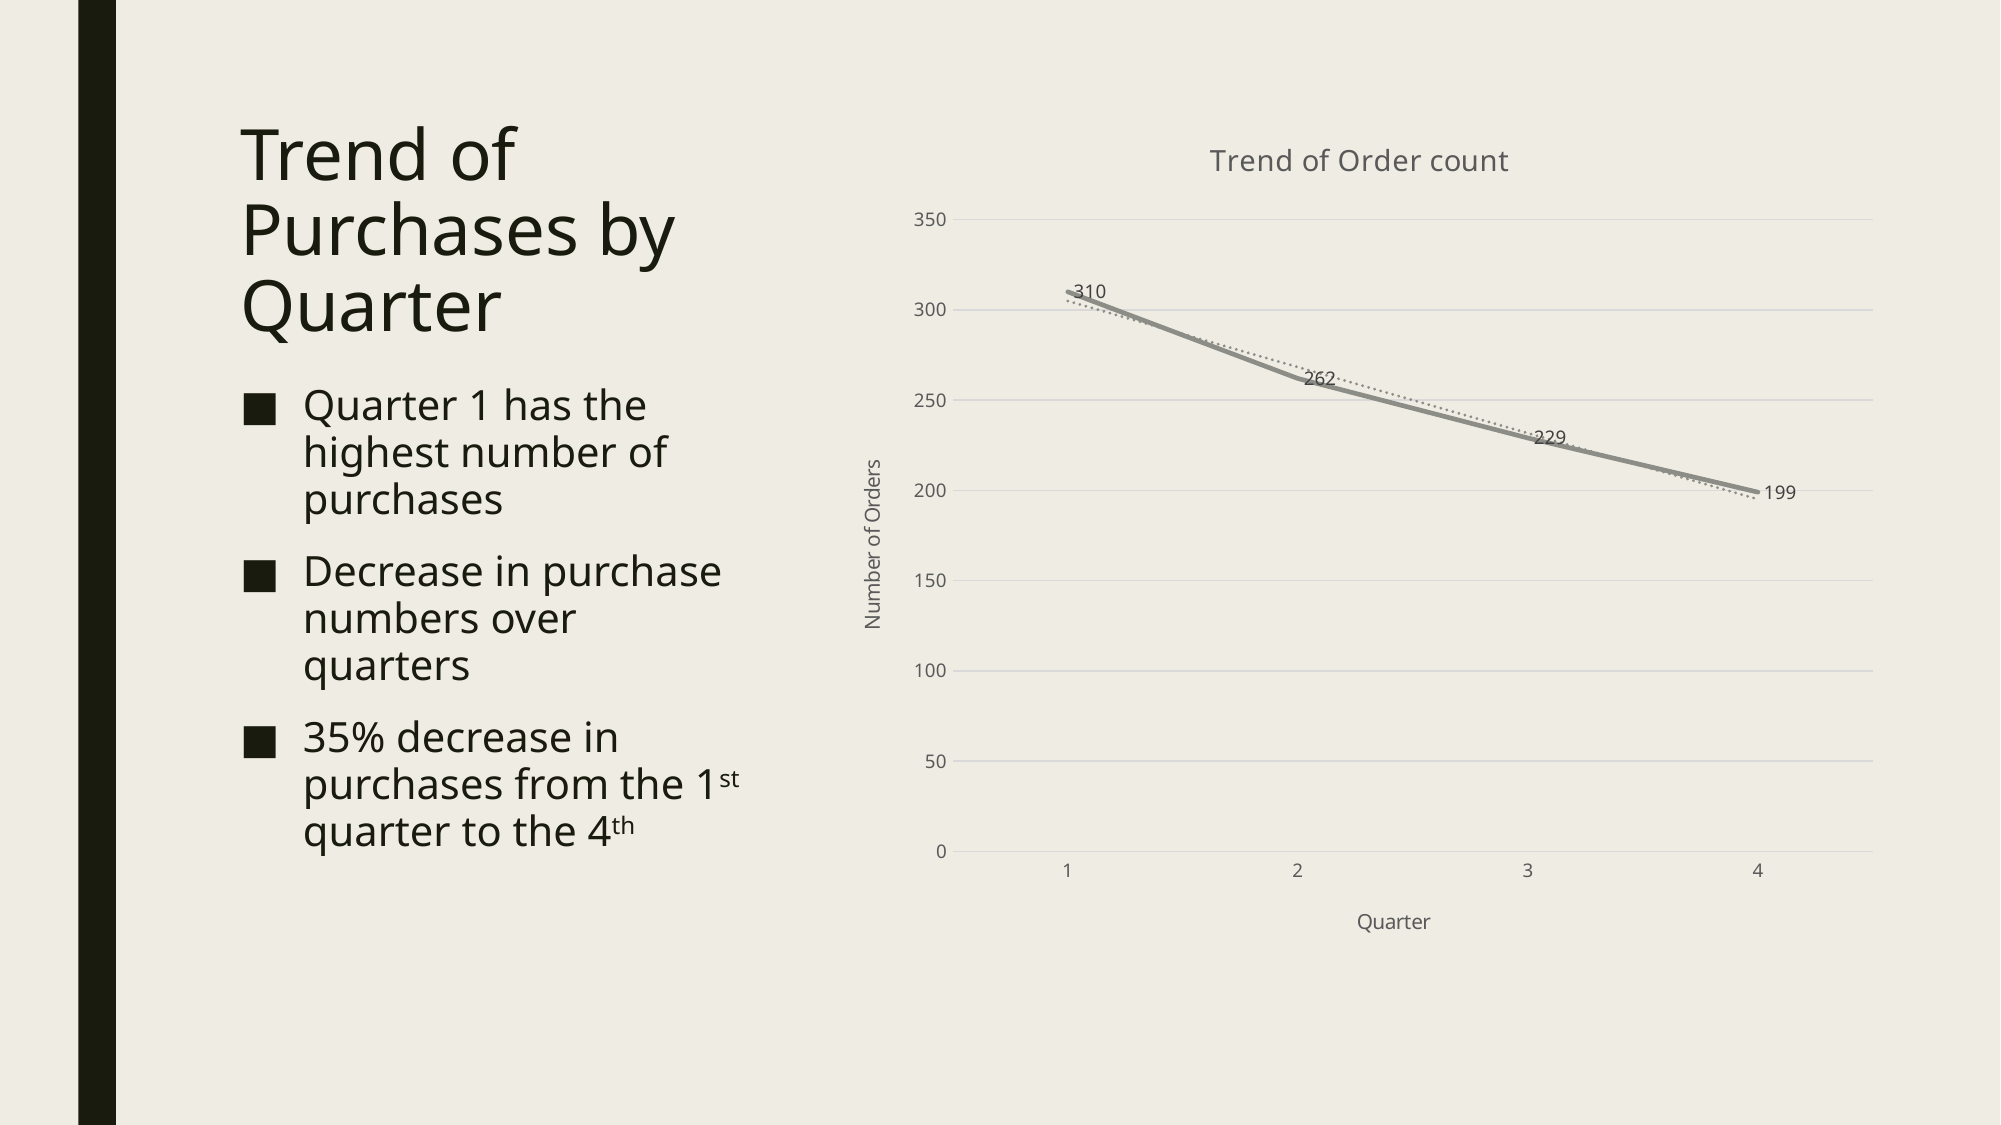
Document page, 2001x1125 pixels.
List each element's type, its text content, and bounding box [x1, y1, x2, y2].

chart [825, 105, 1895, 967]
title Trend of Purchases by Quarter [225, 112, 764, 357]
list Quarter 1 has the highest number of purchases Decrease in purchase numbers over quarters 35% decrease in purchases from the 1st quarter to the 4th [225, 375, 764, 963]
